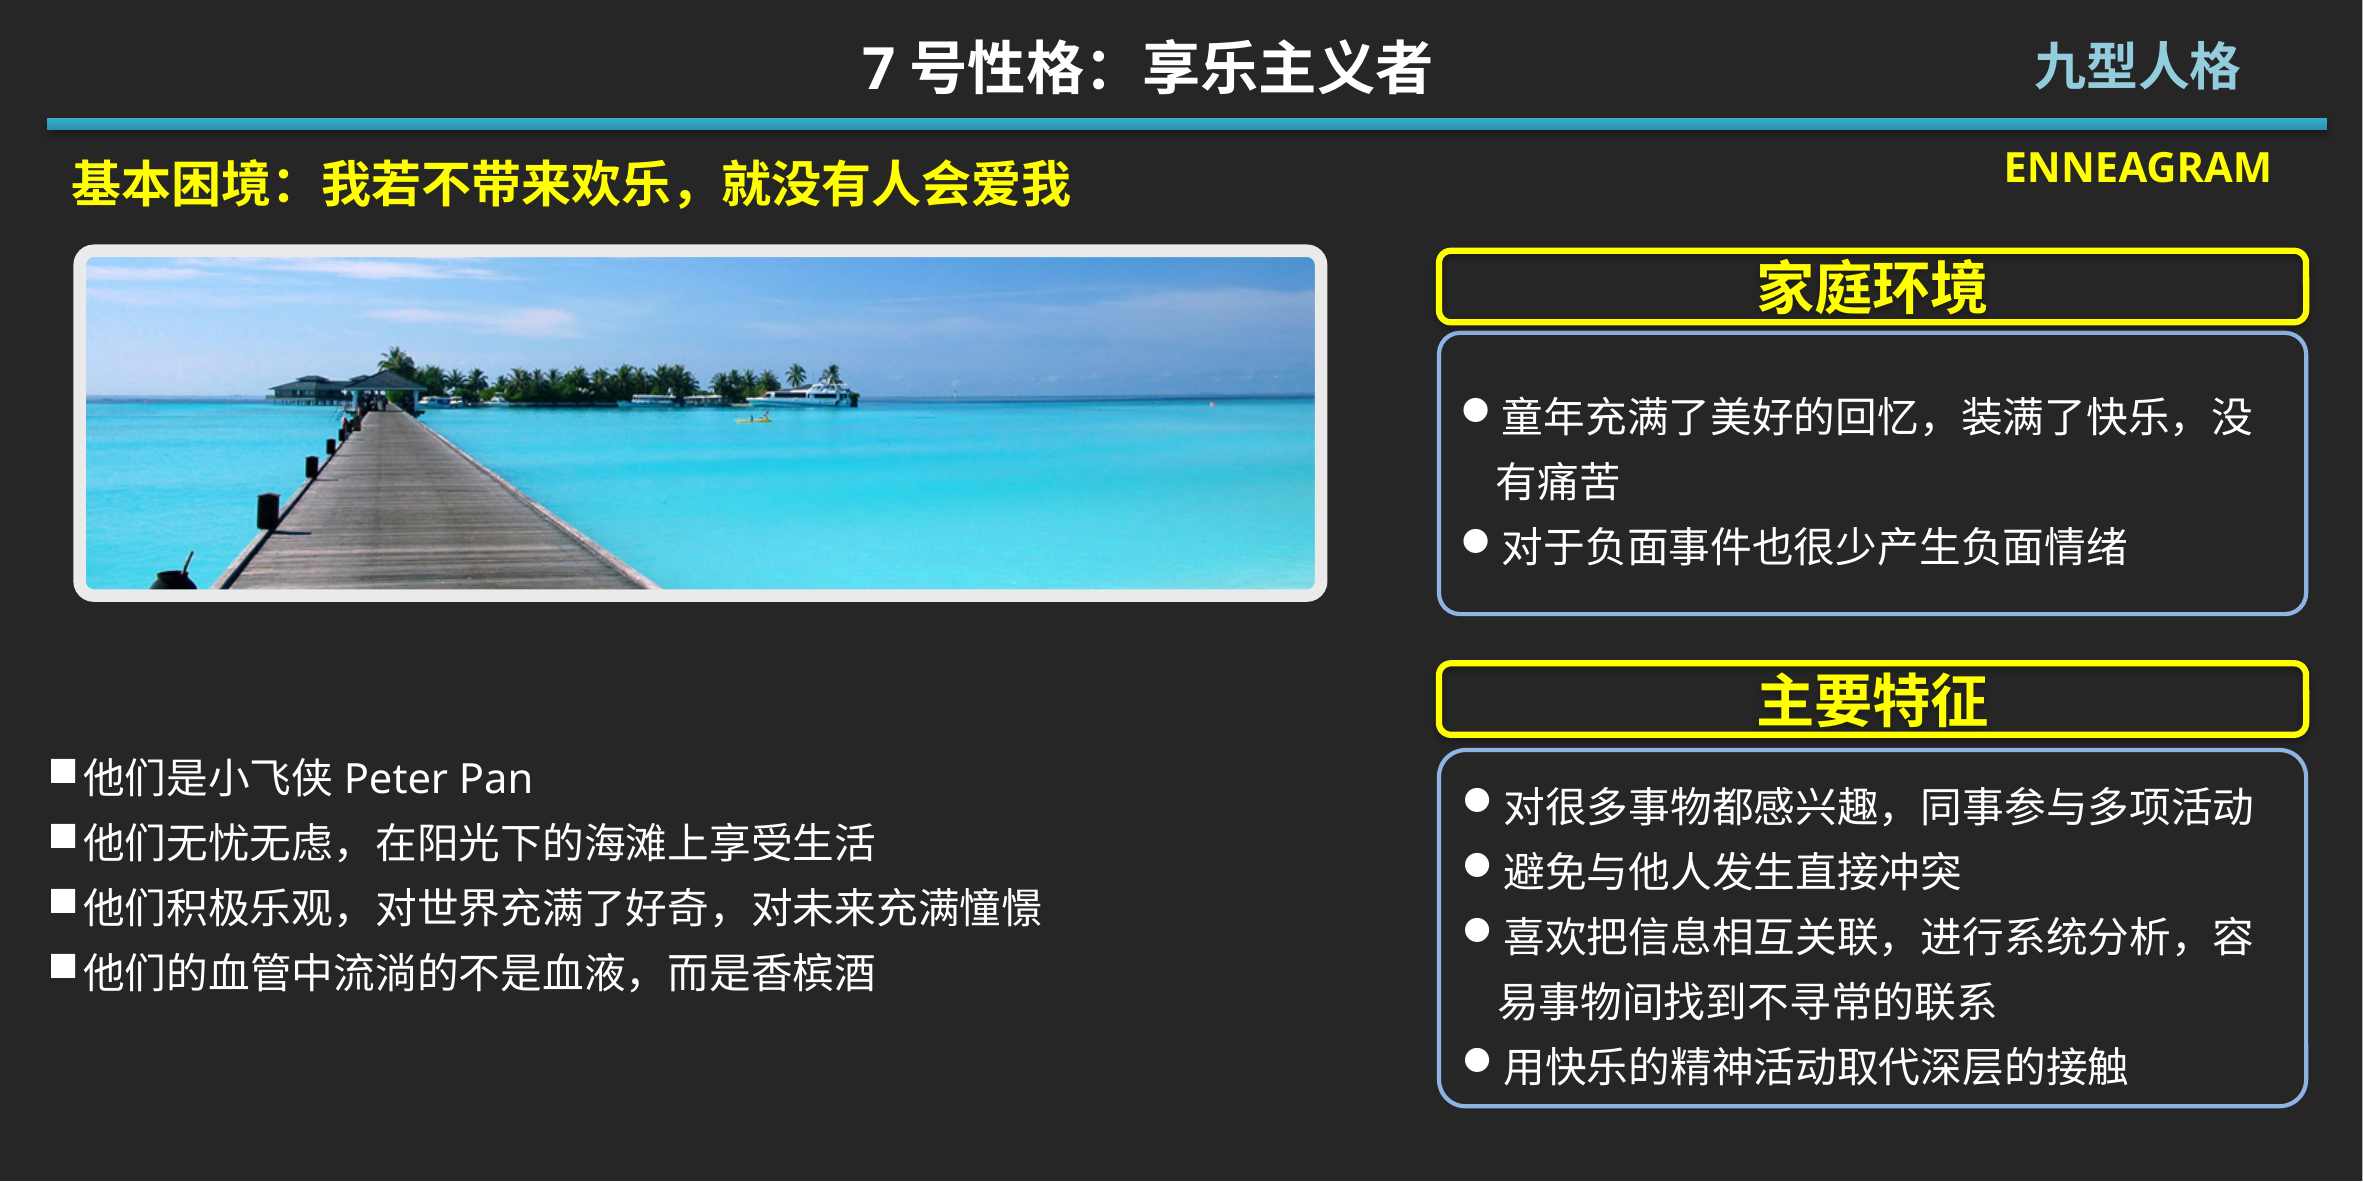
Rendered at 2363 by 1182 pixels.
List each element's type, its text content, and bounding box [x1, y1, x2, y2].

picture [79, 250, 1322, 596]
text_box [47, 118, 2327, 130]
text_box 主要特征 [1438, 663, 2307, 735]
text_box ENNEAGRAM [1913, 129, 2363, 201]
text_box 对很多事物都感兴趣，同事参与多项活动 避免与他人发生直接冲突 喜欢把信息相互关联，进行系统分析，容易事物间找到不寻常的联系 用快乐的精神活动取代深层的接触 [1436, 747, 2309, 1109]
text_box 他们是小飞侠Peter Pan 他们无忧无虑，在阳光下的海滩上享受生活 他们积极乐观，对世界充满了好奇，对未来充满憧憬 他们的血管中流淌的不是血液，而是香槟酒 [31, 727, 1382, 1006]
text_box 家庭环境 [1438, 250, 2307, 323]
text_box 基本困境：我若不带来欢乐，就没有人会爱我 [56, 145, 1135, 221]
text_box 7号性格：享乐主义者 [847, 23, 1449, 109]
title 九型人格 [1972, 23, 2304, 107]
text_box 童年充满了美好的回忆，装满了快乐，没有痛苦 对于负面事件也很少产生负面情绪 [1436, 331, 2309, 617]
